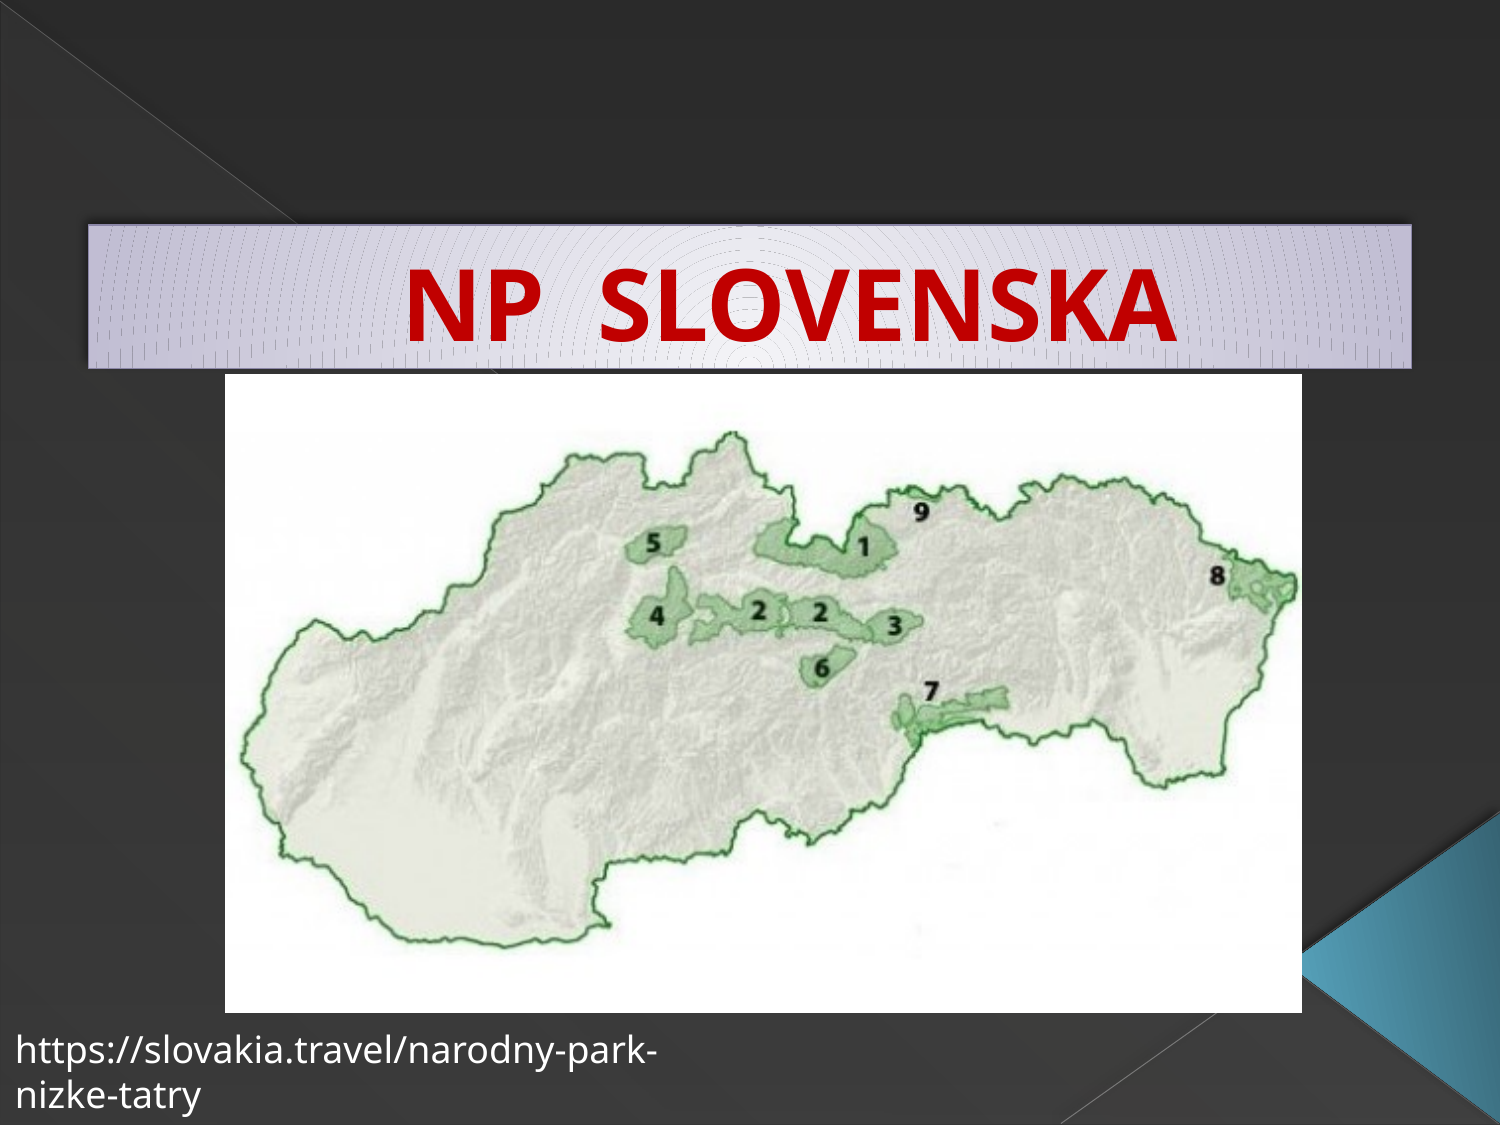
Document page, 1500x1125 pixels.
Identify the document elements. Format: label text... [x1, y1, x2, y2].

text_box https://slovakia.travel/narodny-park-nizke-tatry [0, 1018, 750, 1124]
title NP SLOVENSKA [88, 224, 1412, 369]
picture [224, 374, 1303, 1013]
